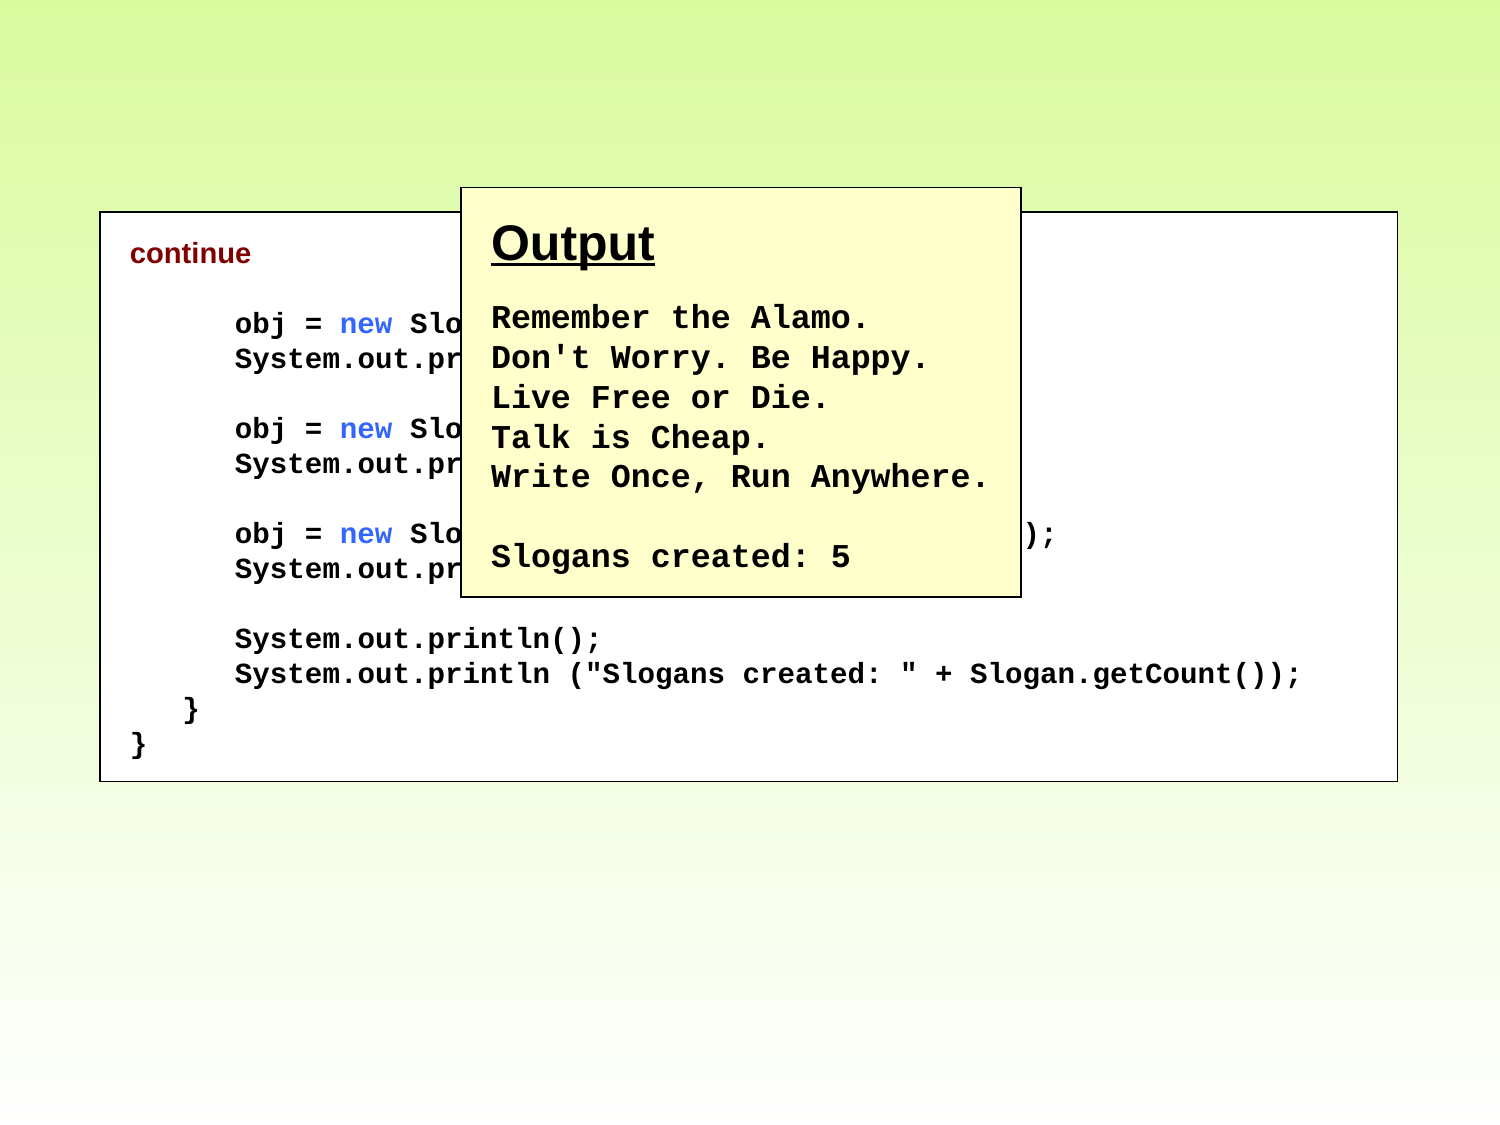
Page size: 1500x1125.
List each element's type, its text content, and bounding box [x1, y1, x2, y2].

text_box continue obj = new Slogan ("Live Free or Die."); System.out.println (obj); obj = new Slogan ("Talk is Cheap."); System.out.println (obj); obj = new Slogan ("Write Once, Run Anywhere."); System.out.println (obj); System.out.println(); System.out.println ("Slogans created: " + Slogan.getCount()); } } [99, 211, 1398, 782]
text_box Output Remember the Alamo. Don't Worry. Be Happy. Live Free or Die. Talk is Cheap. Write Once, Run Anywhere. Slogans created: 5 [460, 187, 1022, 597]
